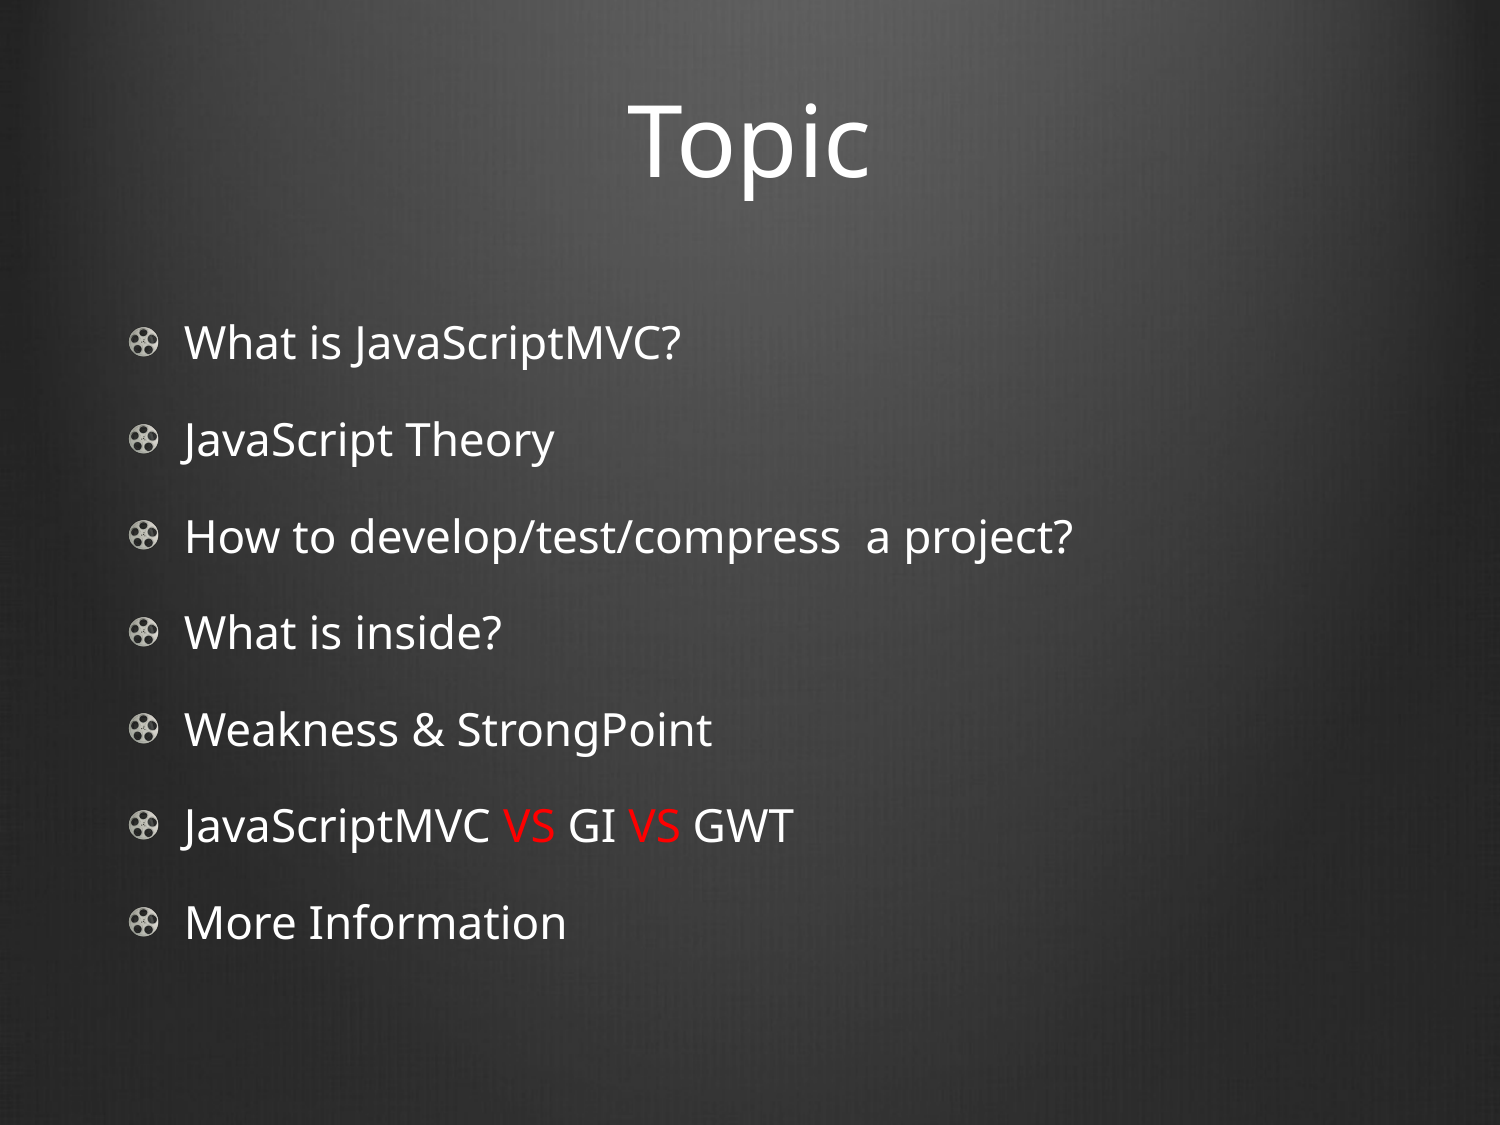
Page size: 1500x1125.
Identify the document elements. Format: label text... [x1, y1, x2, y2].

picture [127, 518, 160, 551]
picture [127, 422, 160, 455]
title Topic [112, 19, 1388, 255]
picture [127, 325, 160, 358]
picture [127, 711, 160, 745]
picture [127, 905, 160, 938]
picture [127, 808, 160, 841]
picture [127, 615, 160, 648]
list What is JavaScriptMVC? JavaScript Theory How to develop/test/compress a project? What is inside? Weakness & StrongPoint JavaScriptMVC VS GI VS GWT More Information [112, 306, 1388, 1005]
